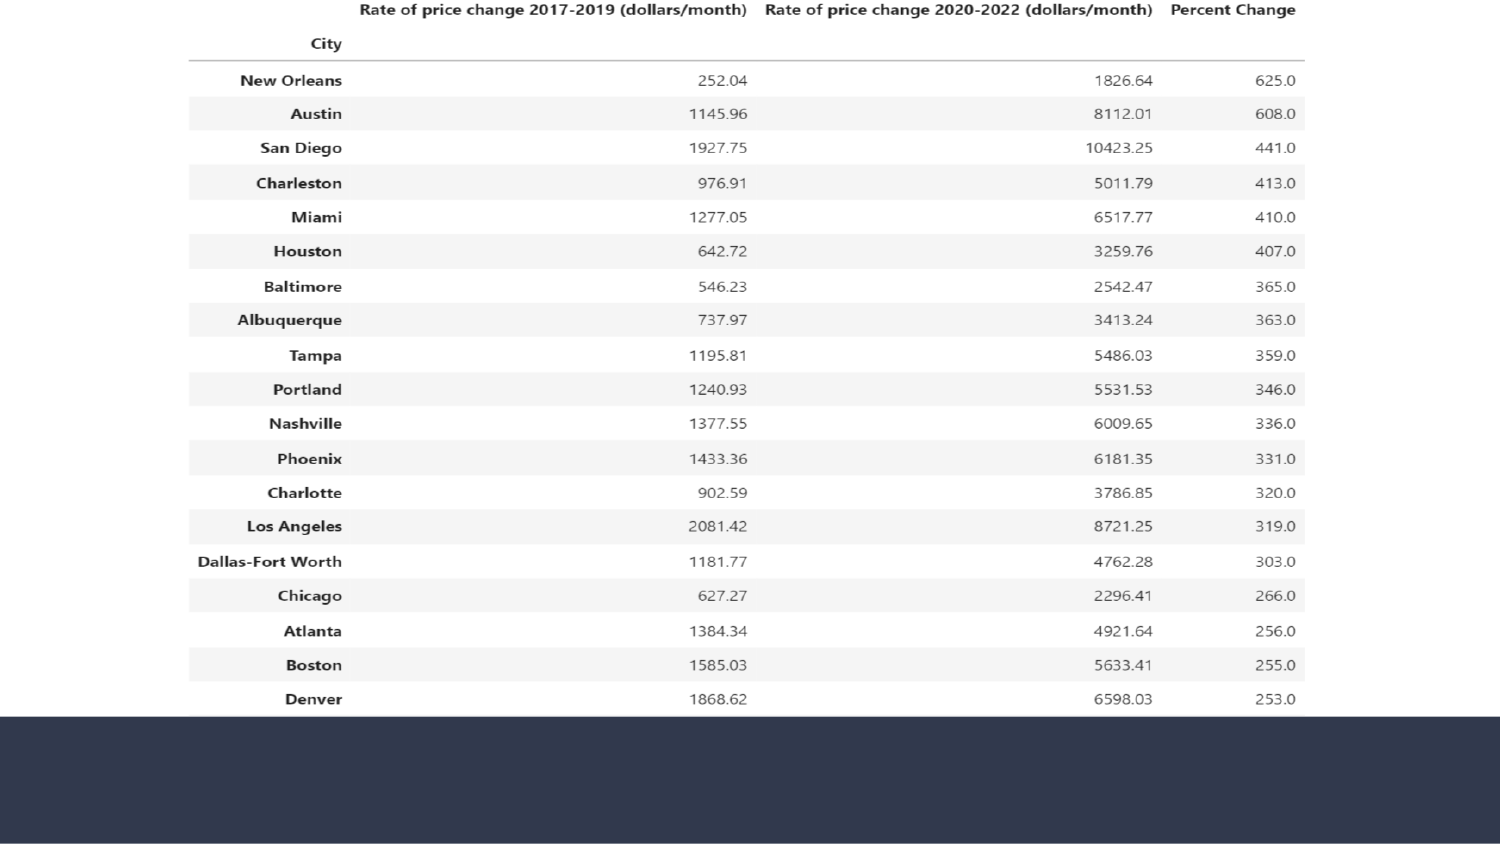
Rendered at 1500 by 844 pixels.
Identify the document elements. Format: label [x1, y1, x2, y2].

picture [185, 0, 1305, 717]
